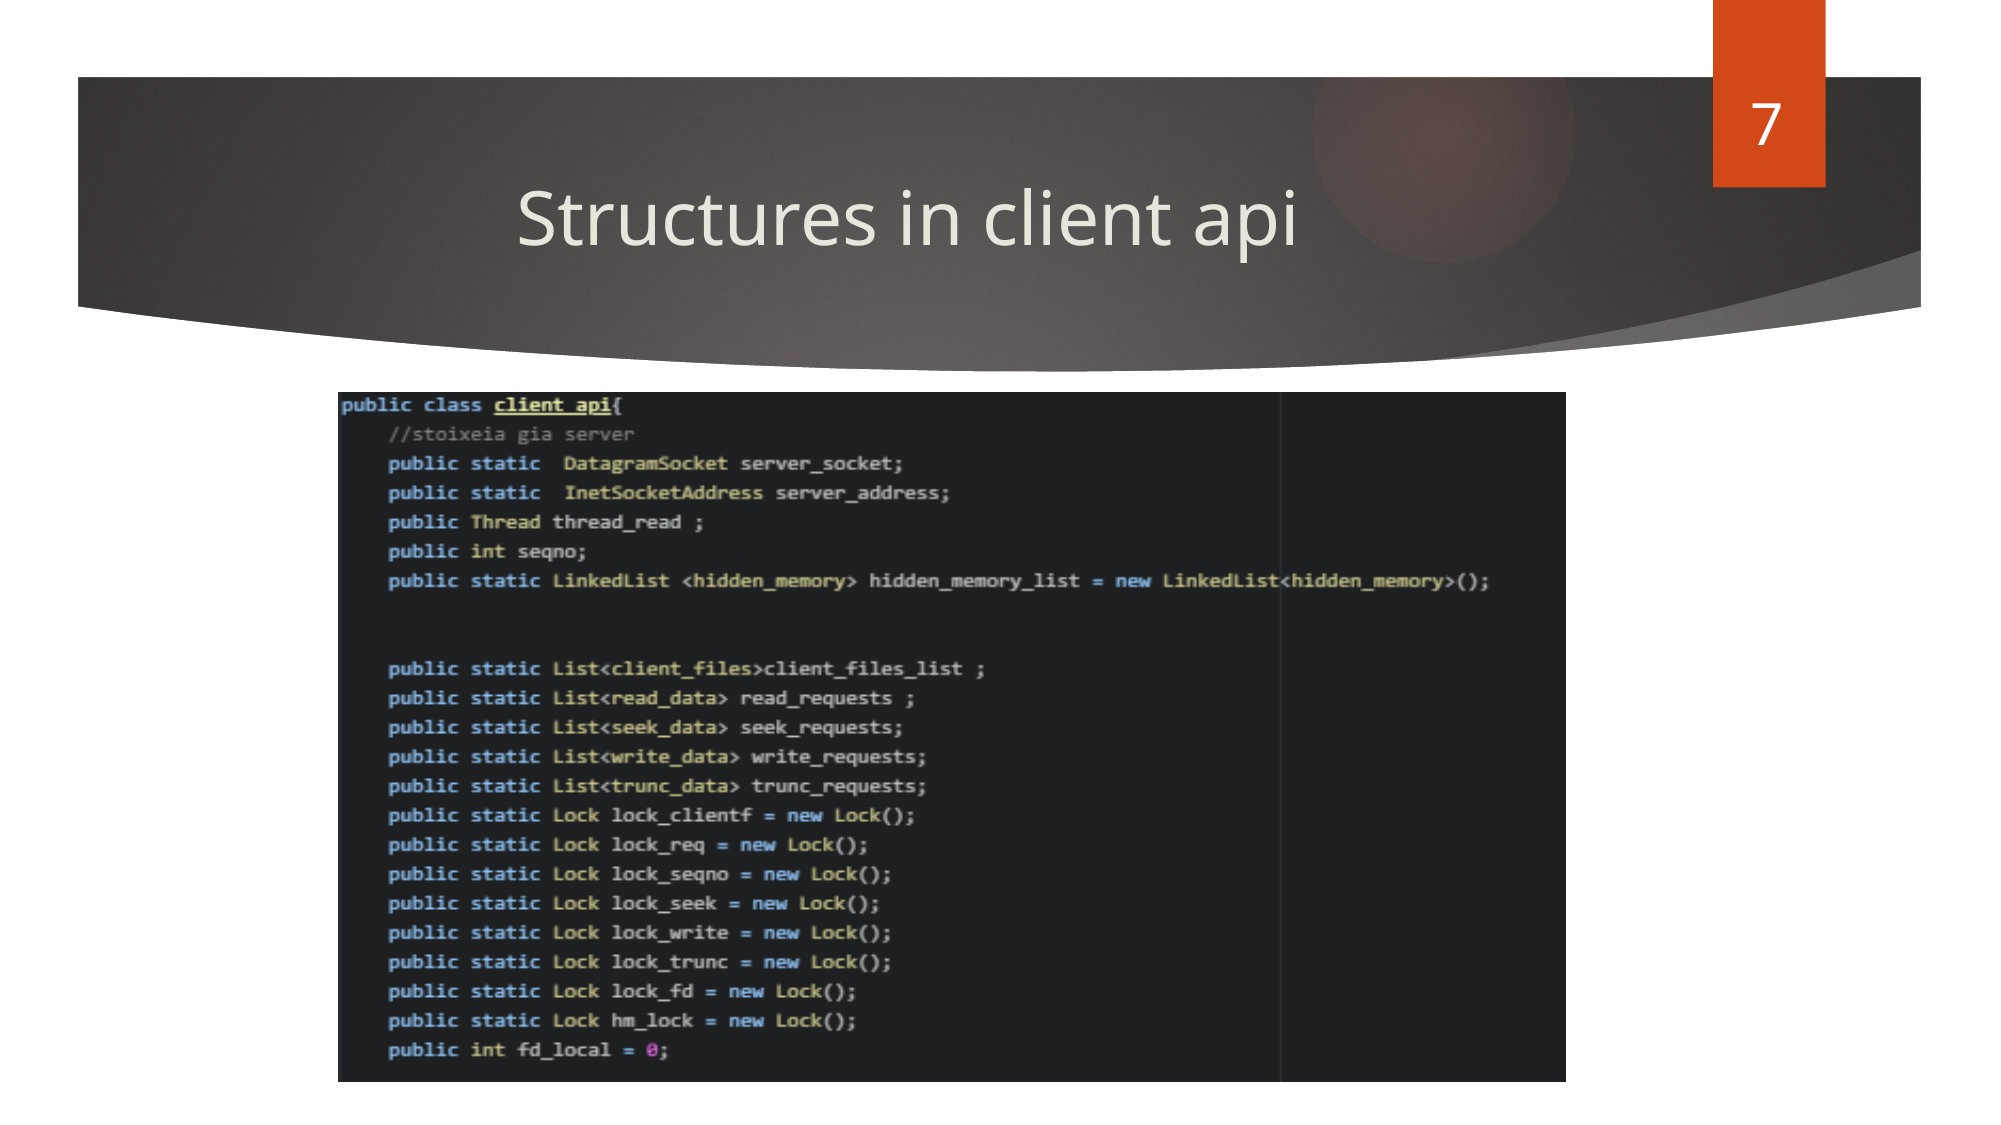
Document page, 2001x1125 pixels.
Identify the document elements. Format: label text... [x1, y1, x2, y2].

slide_number 7 [1698, 48, 1836, 175]
title Structures in client api [189, 155, 1627, 275]
picture [337, 392, 1566, 1082]
